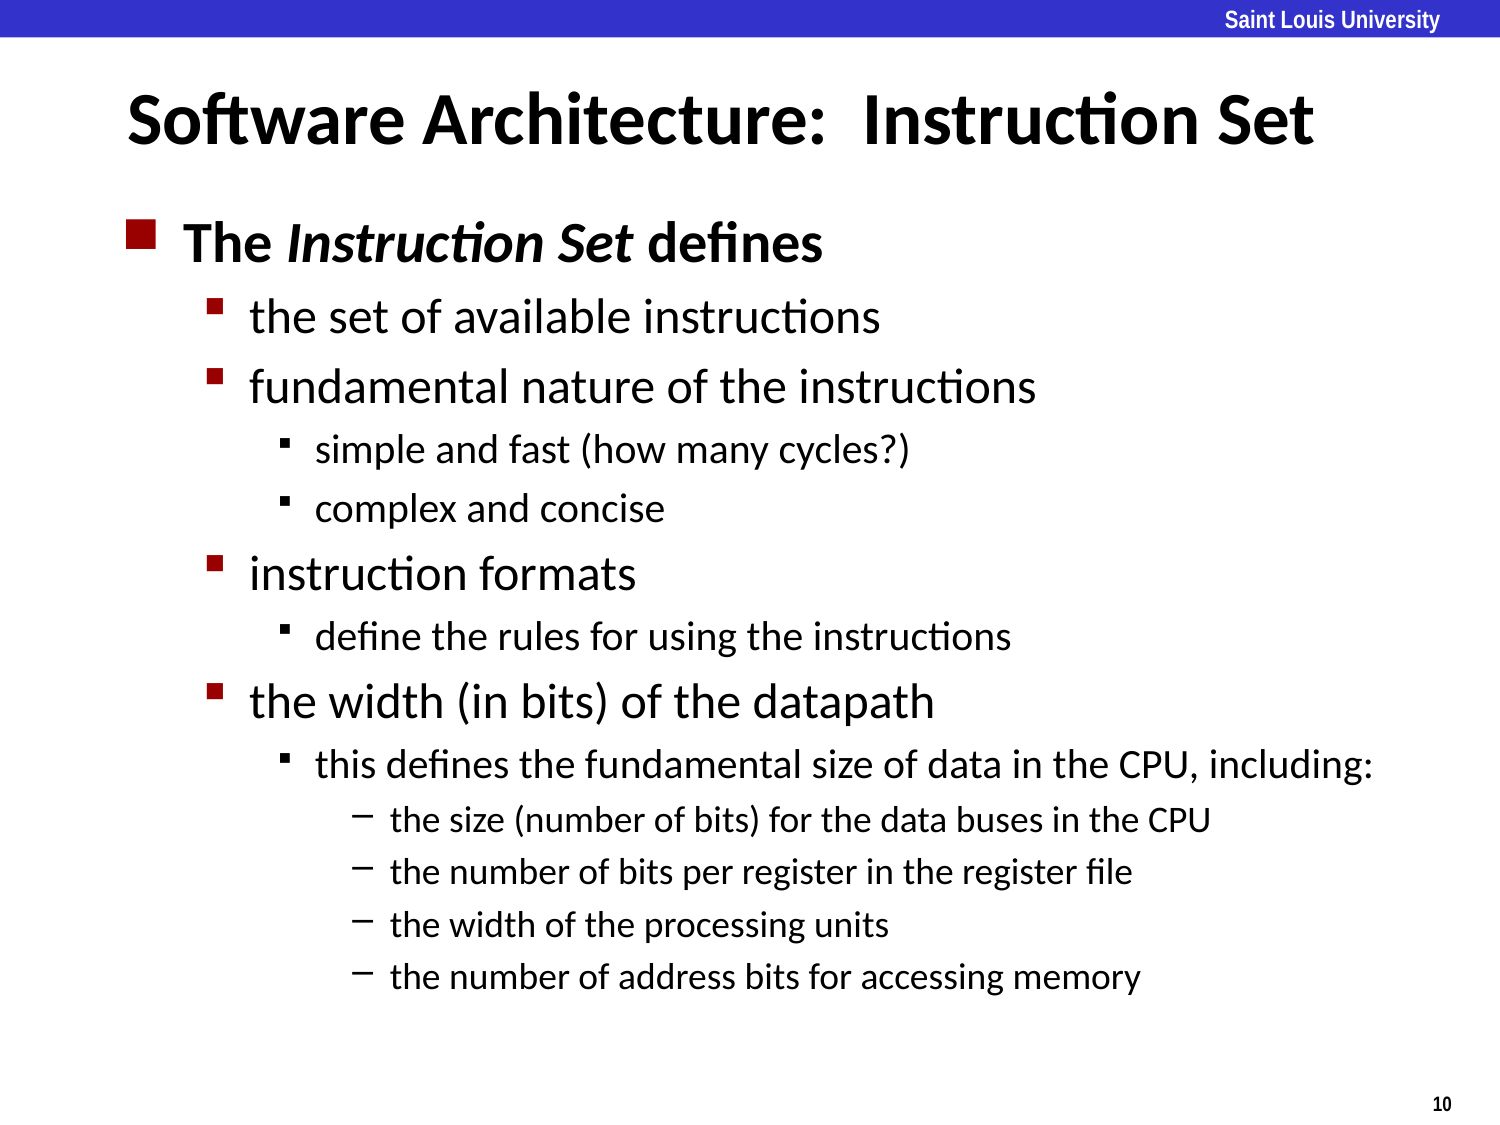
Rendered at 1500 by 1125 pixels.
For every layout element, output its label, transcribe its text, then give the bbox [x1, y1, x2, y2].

list The Instruction Set defines the set of available instructions fundamental nature of the instructions simple and fast (how many cycles?) complex and concise instruction formats define the rules for using the instructions the width (in bits) of the datapath this defines the fundamental size of data in the CPU, including: the size (number of bits) for the data buses in the CPU the number of bits per register in the register file the width of the processing units the number of address bits for accessing memory [111, 196, 1412, 1036]
title Software Architecture: Instruction Set [111, 67, 1468, 163]
